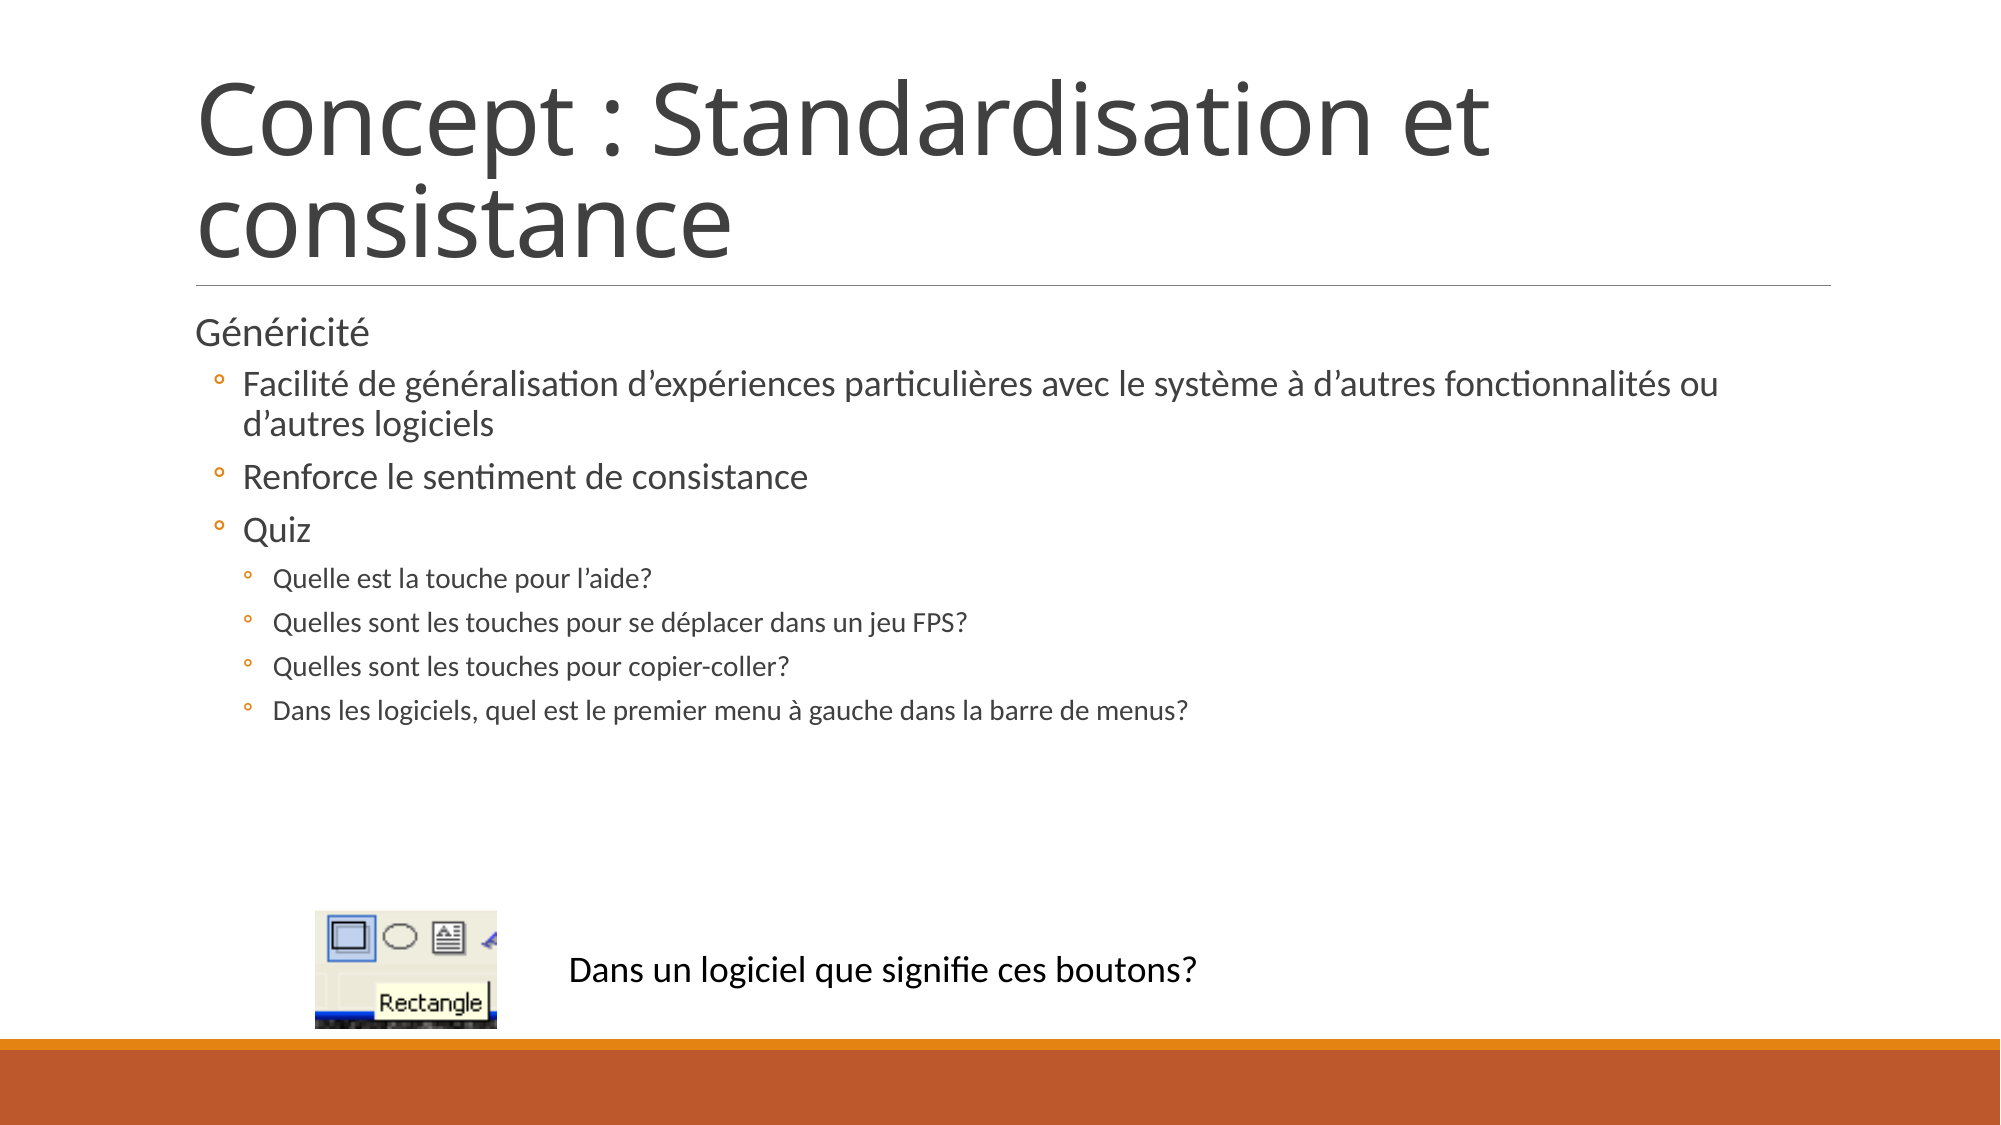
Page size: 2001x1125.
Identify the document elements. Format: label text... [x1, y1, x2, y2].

title Concept : Standardisation et consistance [180, 47, 1830, 285]
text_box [315, 907, 1249, 1030]
list Généricité Facilité de généralisation d’expériences particulières avec le système à d’autres fonctionnalités ou d’autres logiciels Renforce le sentiment de consistance Quiz Quelle est la touche pour l’aide? Quelles sont les touches pour se déplacer dans un jeu FPS? Quelles sont les touches pour copier-coller? Dans les logiciels, quel est le premier menu à gauche dans la barre de menus? [180, 302, 1830, 963]
